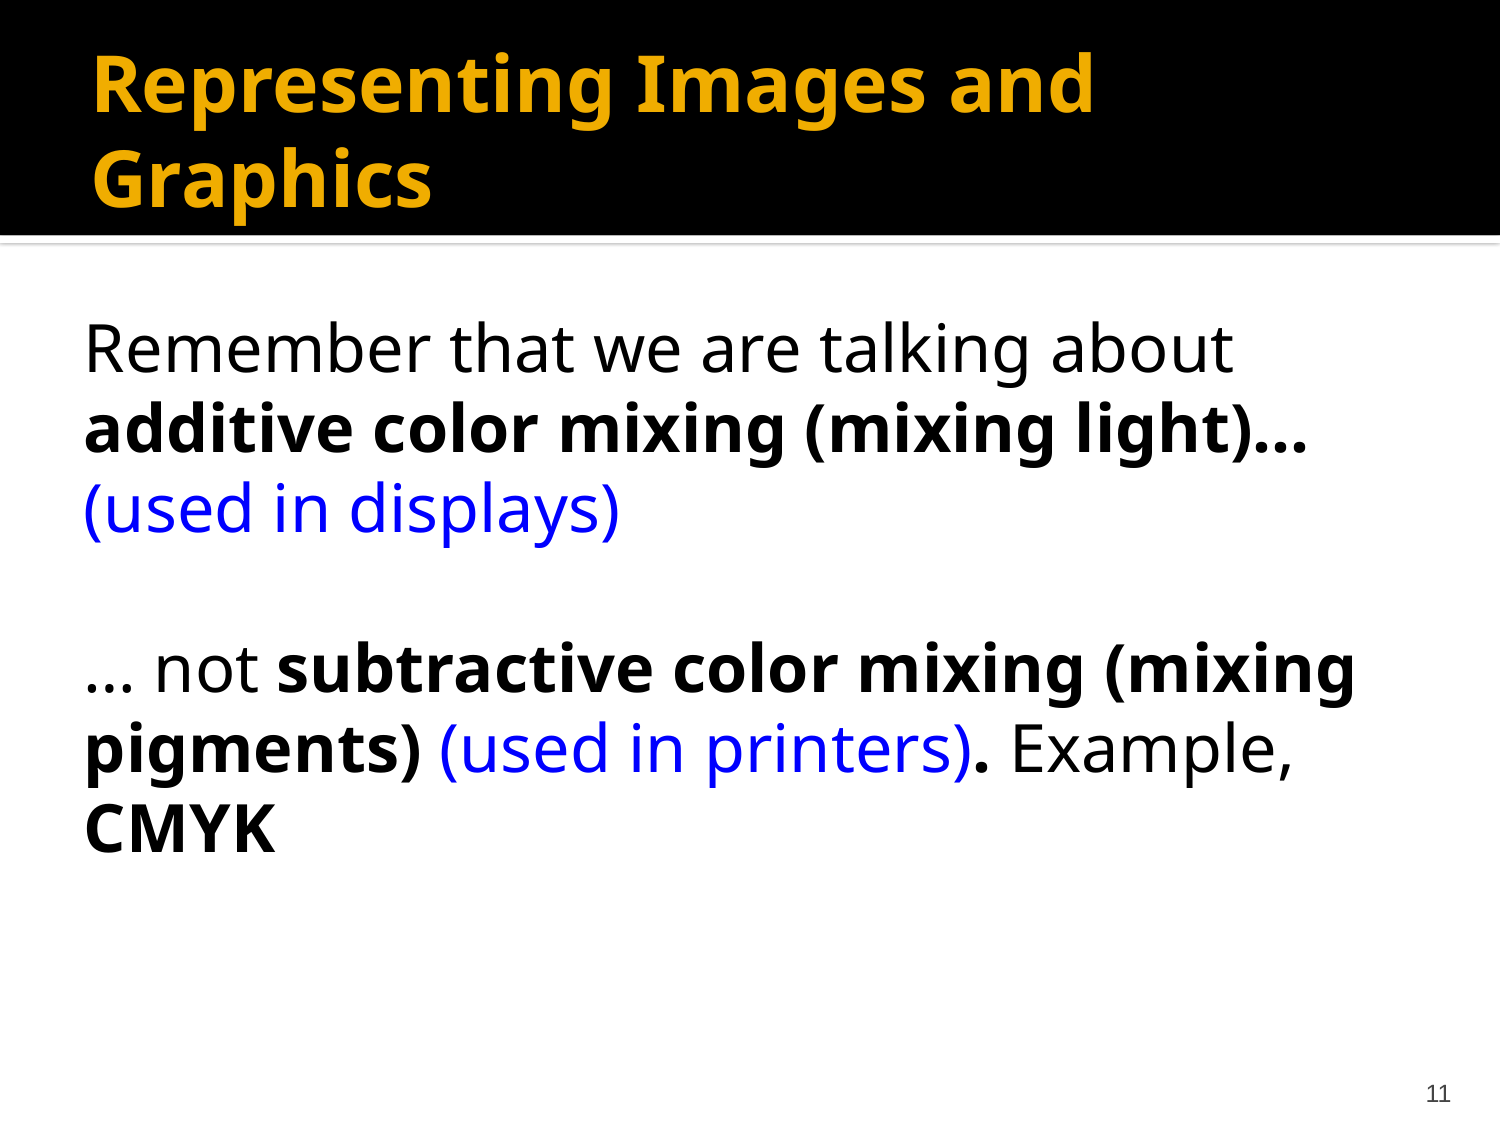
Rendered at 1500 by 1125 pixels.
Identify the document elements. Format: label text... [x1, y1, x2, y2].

slide_number 10 [1345, 1062, 1467, 1108]
title Representing Images and Graphics [75, 25, 1425, 231]
list Remember that we are talking about additive color mixing (mixing light)… (used in displays) … not subtractive color mixing (mixing pigments) (used in printers). Example, CMYK [75, 291, 1425, 1050]
